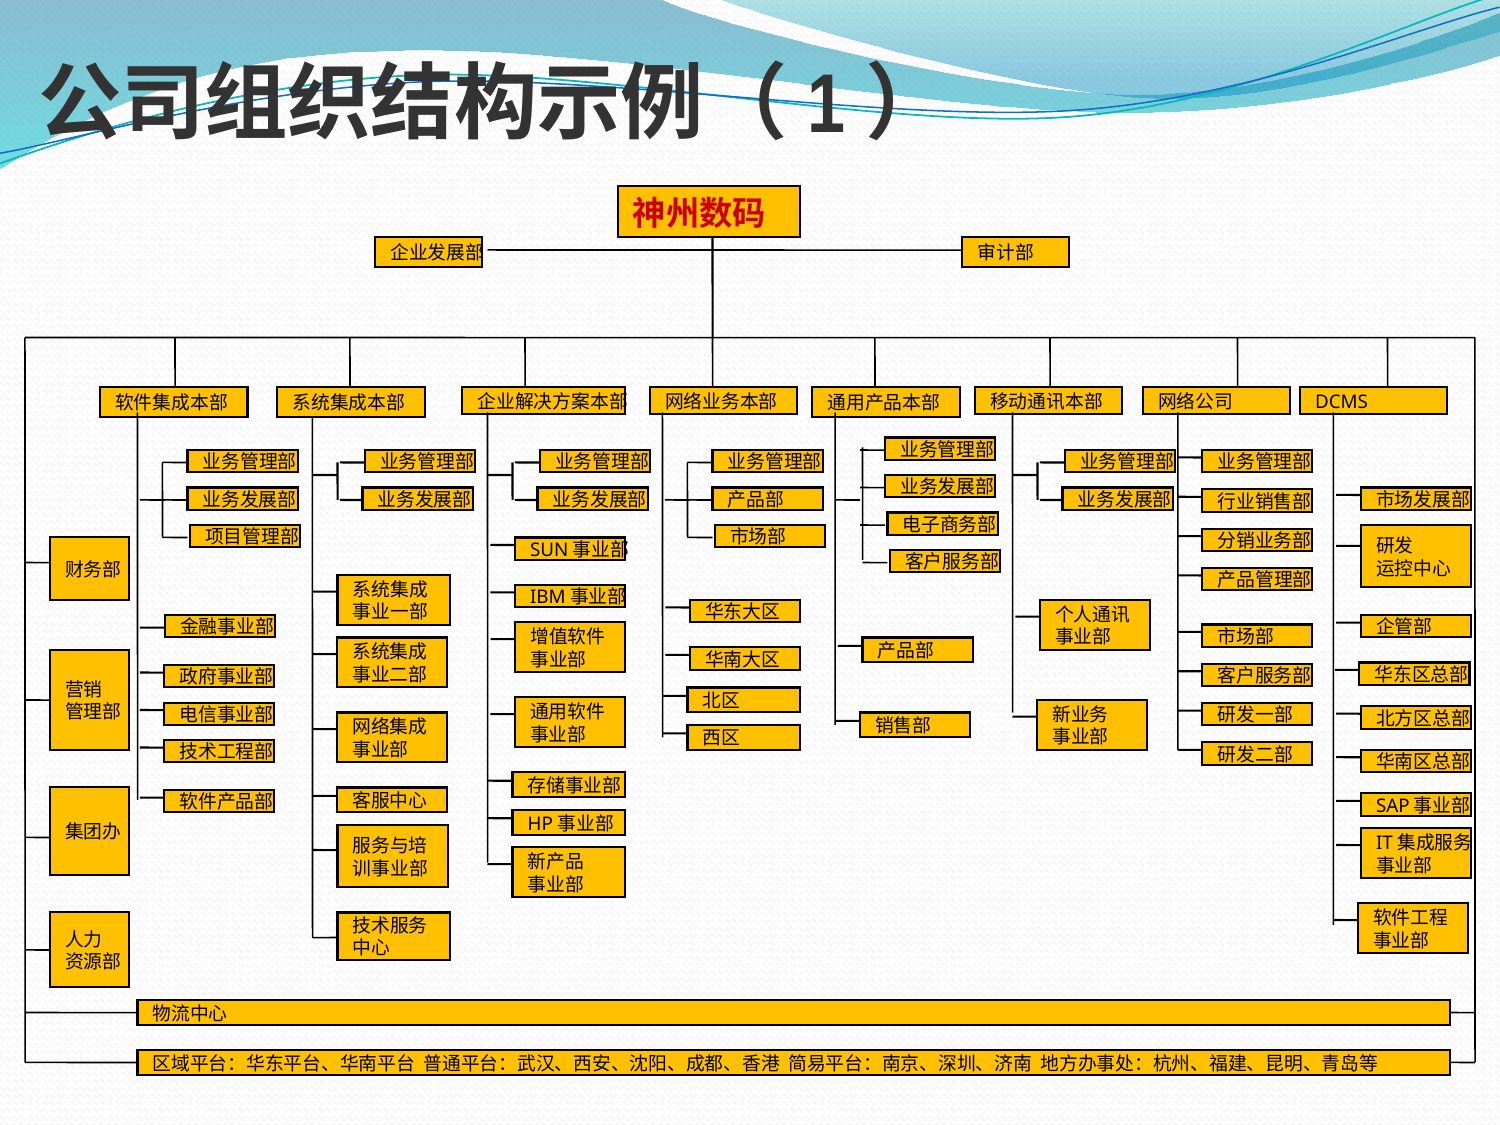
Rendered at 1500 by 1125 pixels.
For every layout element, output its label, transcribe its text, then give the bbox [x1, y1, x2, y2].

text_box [1336, 706, 1471, 729]
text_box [837, 637, 973, 663]
text_box 网络公司 [1142, 387, 1291, 415]
text_box 业务管理部 [187, 450, 298, 473]
text_box 业务管理部 [885, 437, 996, 460]
text_box 业务发展部 [885, 474, 996, 498]
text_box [1336, 615, 1471, 638]
text_box 物流中心 [137, 999, 1450, 1025]
text_box 技术服务 中心 [337, 912, 450, 960]
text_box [487, 449, 650, 510]
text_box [312, 449, 475, 510]
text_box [487, 772, 625, 798]
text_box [1177, 703, 1313, 726]
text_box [1336, 487, 1471, 510]
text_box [312, 712, 448, 763]
text_box 移动通讯本部 [974, 387, 1123, 415]
text_box 产品部 [712, 487, 823, 510]
text_box 营销 管理部 [49, 650, 129, 750]
text_box 系统集成本部 [277, 387, 425, 417]
text_box DCMS [1299, 387, 1448, 415]
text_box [662, 724, 800, 751]
text_box 业务管理部 [712, 450, 823, 473]
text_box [312, 637, 448, 688]
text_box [1177, 663, 1313, 687]
text_box 区域平台：华东平台、华南平台 普通平台：武汉、西安、沈阳、成都、香港 简易平台：南京、深圳、济南 地方办事处：杭州、福建、昆明、青岛等 [137, 1050, 1450, 1075]
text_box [1012, 449, 1175, 510]
text_box 神州数码 [617, 185, 800, 238]
text_box 人力 资源部 [49, 912, 129, 988]
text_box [835, 712, 970, 738]
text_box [1012, 699, 1148, 751]
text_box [139, 615, 276, 813]
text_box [490, 622, 625, 673]
text_box 网络业务本部 [649, 387, 798, 415]
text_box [1015, 599, 1150, 651]
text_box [490, 584, 625, 608]
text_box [1336, 793, 1471, 816]
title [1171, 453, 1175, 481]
text_box 公司组织结构示例（1） [23, 35, 1224, 164]
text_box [665, 647, 800, 670]
text_box 电子商务部 [887, 512, 998, 535]
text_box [312, 824, 448, 888]
text_box 项目管理部 [189, 525, 300, 548]
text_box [1336, 749, 1471, 773]
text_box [1177, 528, 1313, 552]
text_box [1334, 662, 1470, 685]
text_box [1336, 524, 1471, 588]
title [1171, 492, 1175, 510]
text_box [490, 537, 625, 560]
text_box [662, 687, 800, 713]
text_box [1177, 567, 1313, 591]
text_box 企业发展部 [374, 237, 482, 267]
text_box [1177, 624, 1313, 647]
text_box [1177, 489, 1313, 512]
text_box 软件集成本部 [99, 387, 248, 417]
text_box 财务部 [49, 537, 129, 600]
text_box 业务发展部 [187, 487, 298, 510]
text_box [1336, 828, 1471, 879]
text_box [487, 847, 625, 898]
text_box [312, 574, 450, 626]
text_box 集团办 [49, 787, 129, 875]
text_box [1177, 742, 1313, 765]
text_box 审计部 [962, 237, 1070, 267]
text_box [1333, 903, 1468, 954]
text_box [487, 809, 625, 835]
text_box 企业解决方案本部 [462, 387, 625, 415]
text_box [490, 697, 625, 748]
text_box 市场部 [714, 525, 825, 548]
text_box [312, 787, 448, 813]
text_box 通用产品本部 [812, 387, 961, 417]
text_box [1177, 449, 1313, 473]
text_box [665, 599, 800, 623]
text_box 客户服务部 [889, 549, 1000, 573]
